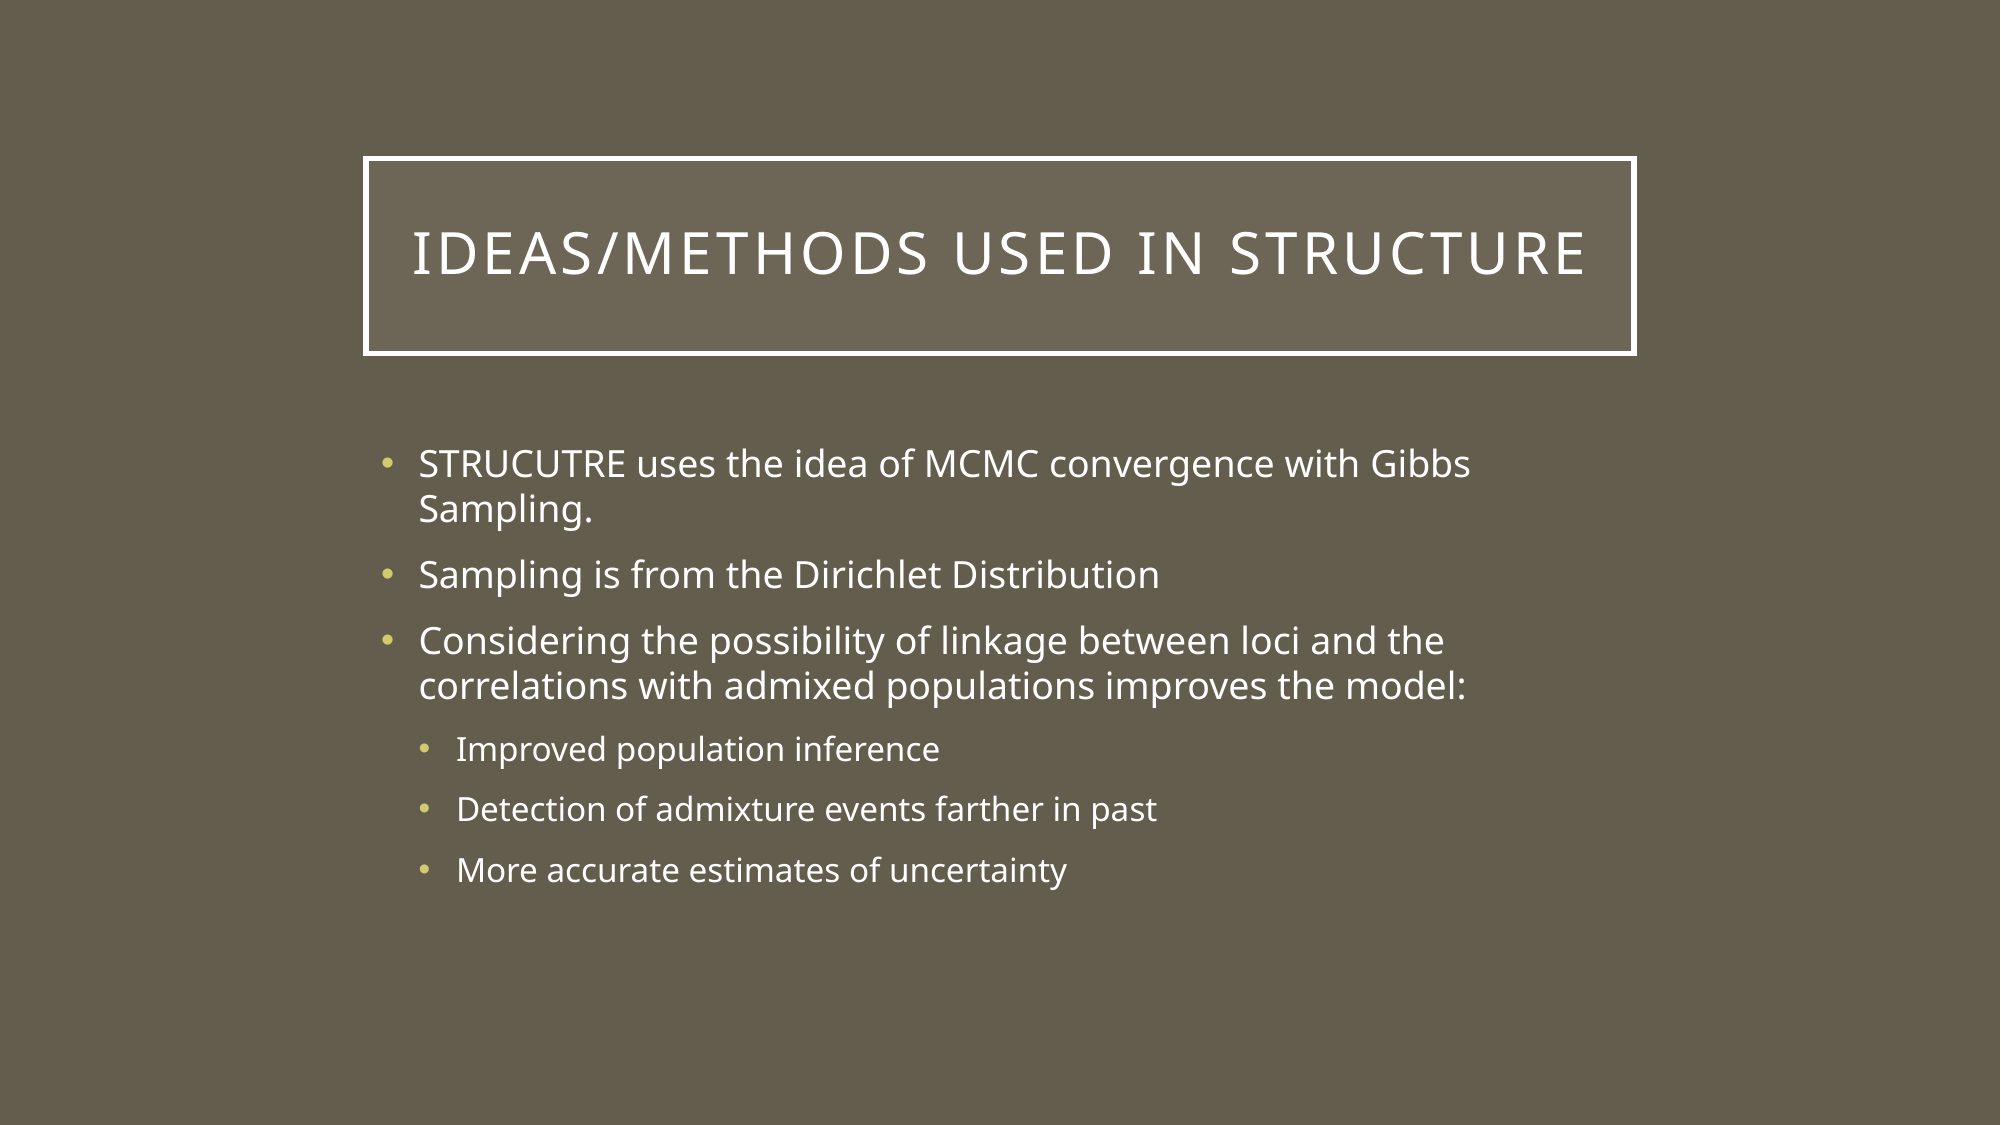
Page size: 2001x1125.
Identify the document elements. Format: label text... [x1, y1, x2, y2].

list STRUCUTRE uses the idea of MCMC convergence with Gibbs Sampling. Sampling is from the Dirichlet Distribution Considering the possibility of linkage between loci and the correlations with admixed populations improves the model: Improved population inference Detection of admixture events farther in past More accurate estimates of uncertainty [366, 432, 1634, 942]
title Ideas/Methods Used in STRUCTURE [363, 156, 1637, 356]
